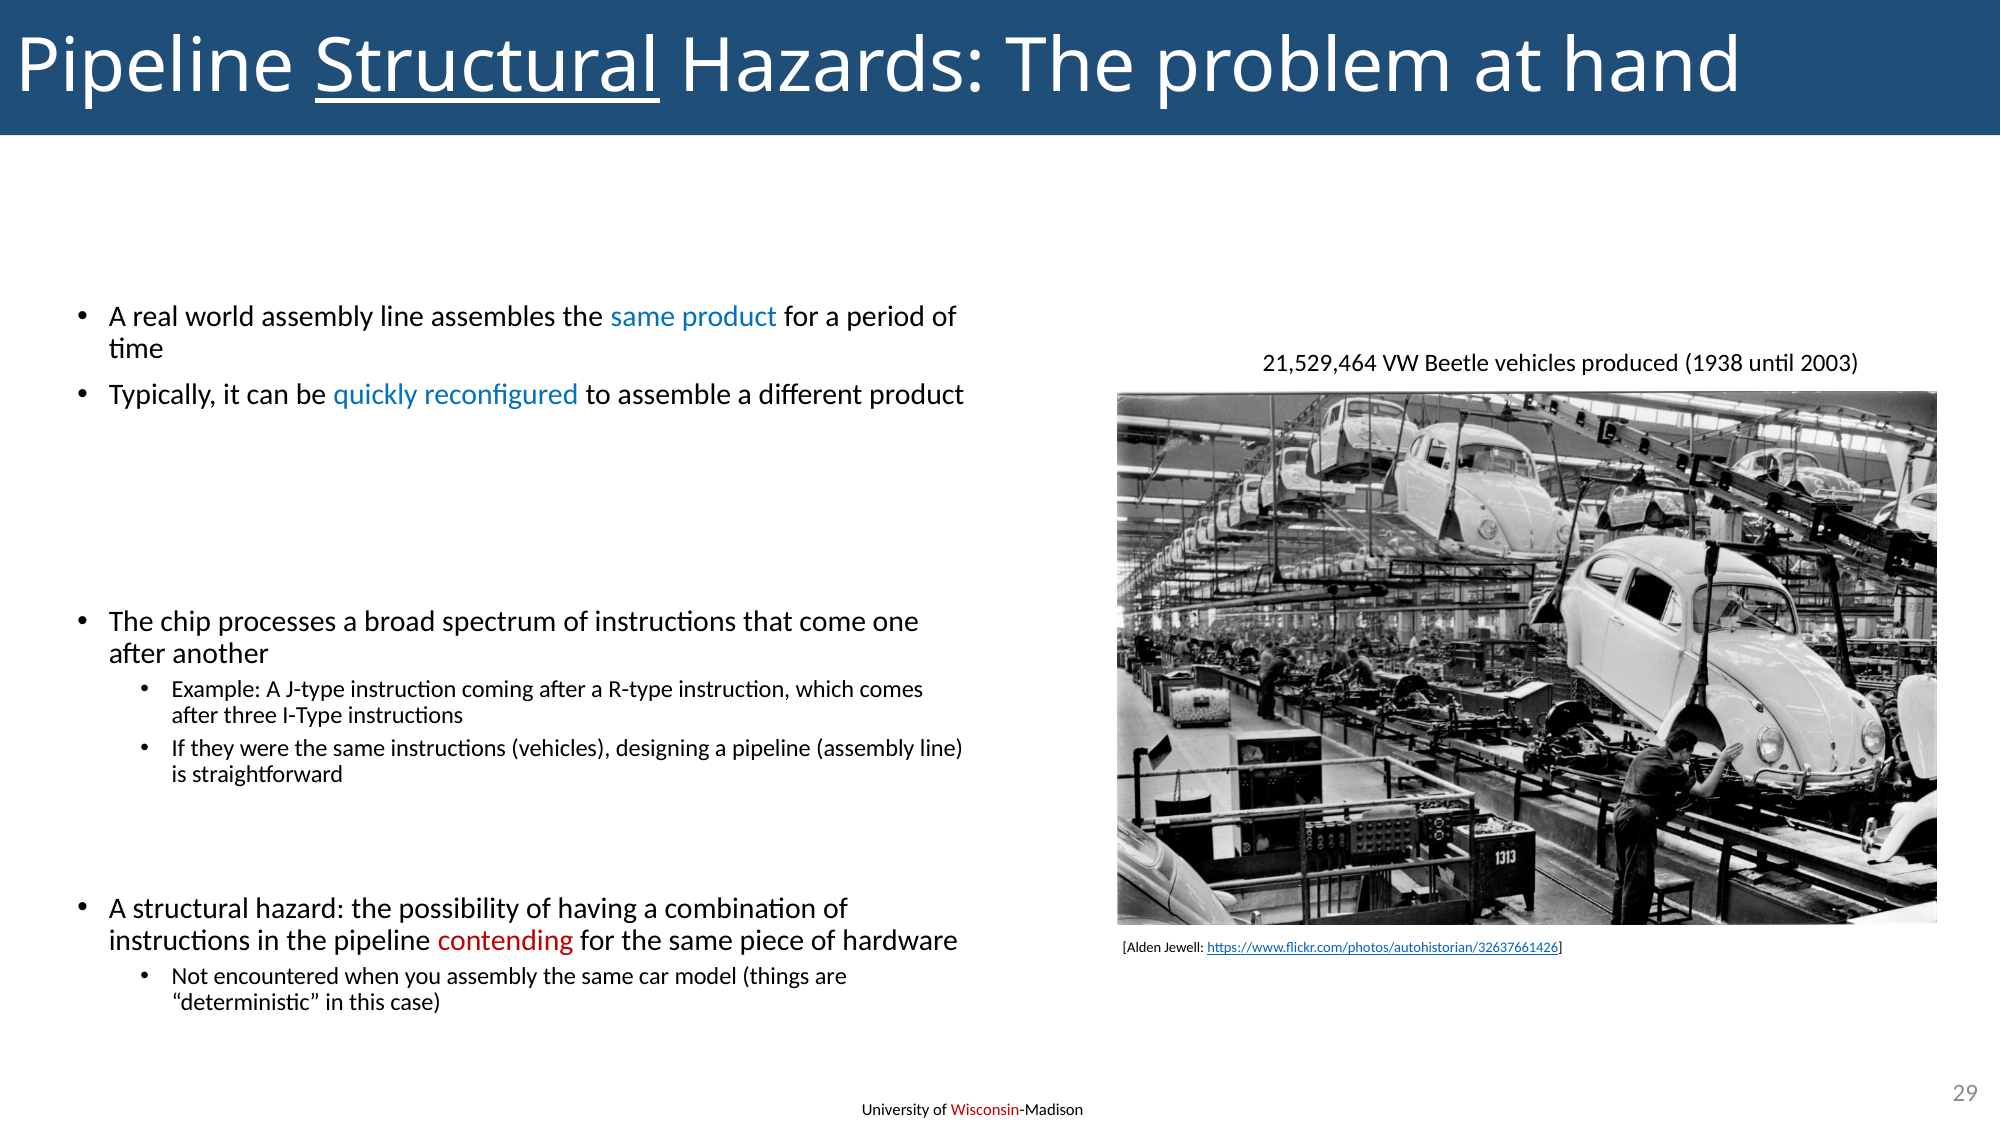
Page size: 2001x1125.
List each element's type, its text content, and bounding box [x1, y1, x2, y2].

slide_number 29 [1879, 1069, 1994, 1114]
list A real world assembly line assembles the same product for a period of time Typically, it can be quickly reconfigured to assemble a different product The chip processes a broad spectrum of instructions that come one after another Example: A J-type instruction coming after a R-type instruction, which comes after three I-Type instructions If they were the same instructions (vehicles), designing a pipeline (assembly line) is straightforward A structural hazard: the possibility of having a combination of instructions in the pipeline contending for the same piece of hardware Not encountered when you assembly the same car model (things are “deterministic” in this case) [62, 293, 987, 1037]
title Pipeline Structural Hazards: The problem at hand [0, 0, 2000, 136]
text_box 21,529,464 VW Beetle vehicles produced (1938 until 2003) [1247, 339, 1875, 384]
picture [1117, 391, 1937, 926]
